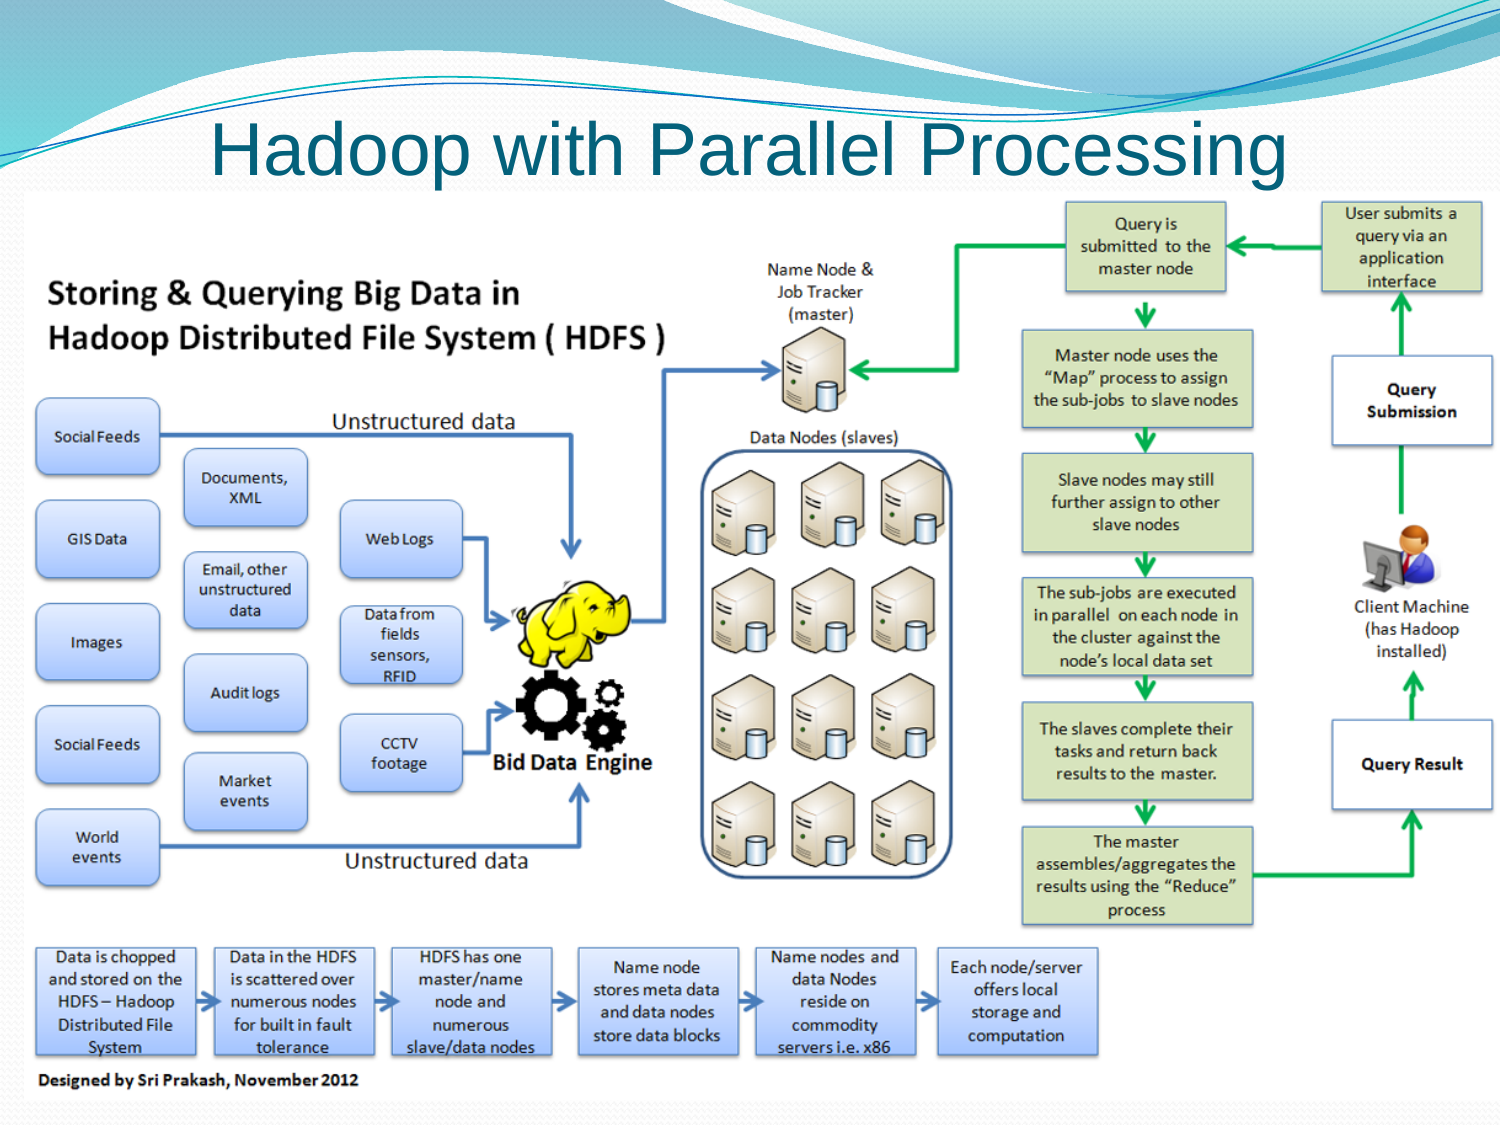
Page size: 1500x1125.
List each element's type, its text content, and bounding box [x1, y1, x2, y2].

text_box Hadoop with Parallel Processing [74, 74, 1425, 191]
picture [24, 192, 1500, 1101]
